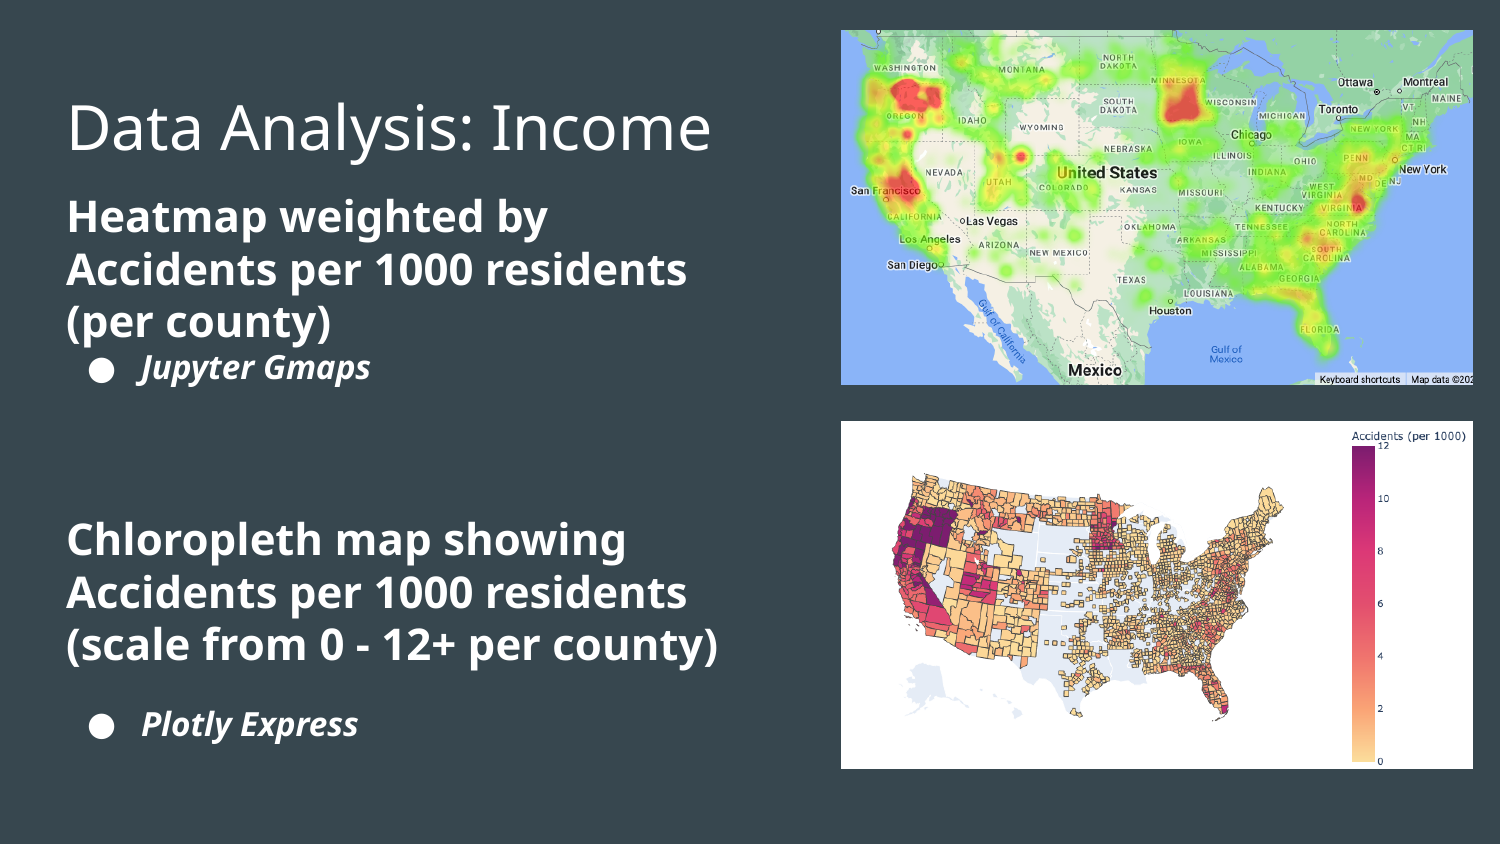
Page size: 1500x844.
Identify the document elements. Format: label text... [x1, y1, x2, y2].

picture [841, 421, 1473, 769]
list Heatmap weighted by Accidents per 1000 residents (per county) Jupyter Gmaps Chloropleth map showing Accidents per 1000 residents (scale from 0 - 12+ per county) Plotly Express [51, 167, 785, 706]
title Data Analysis: Income [51, 72, 836, 167]
picture [841, 30, 1473, 385]
